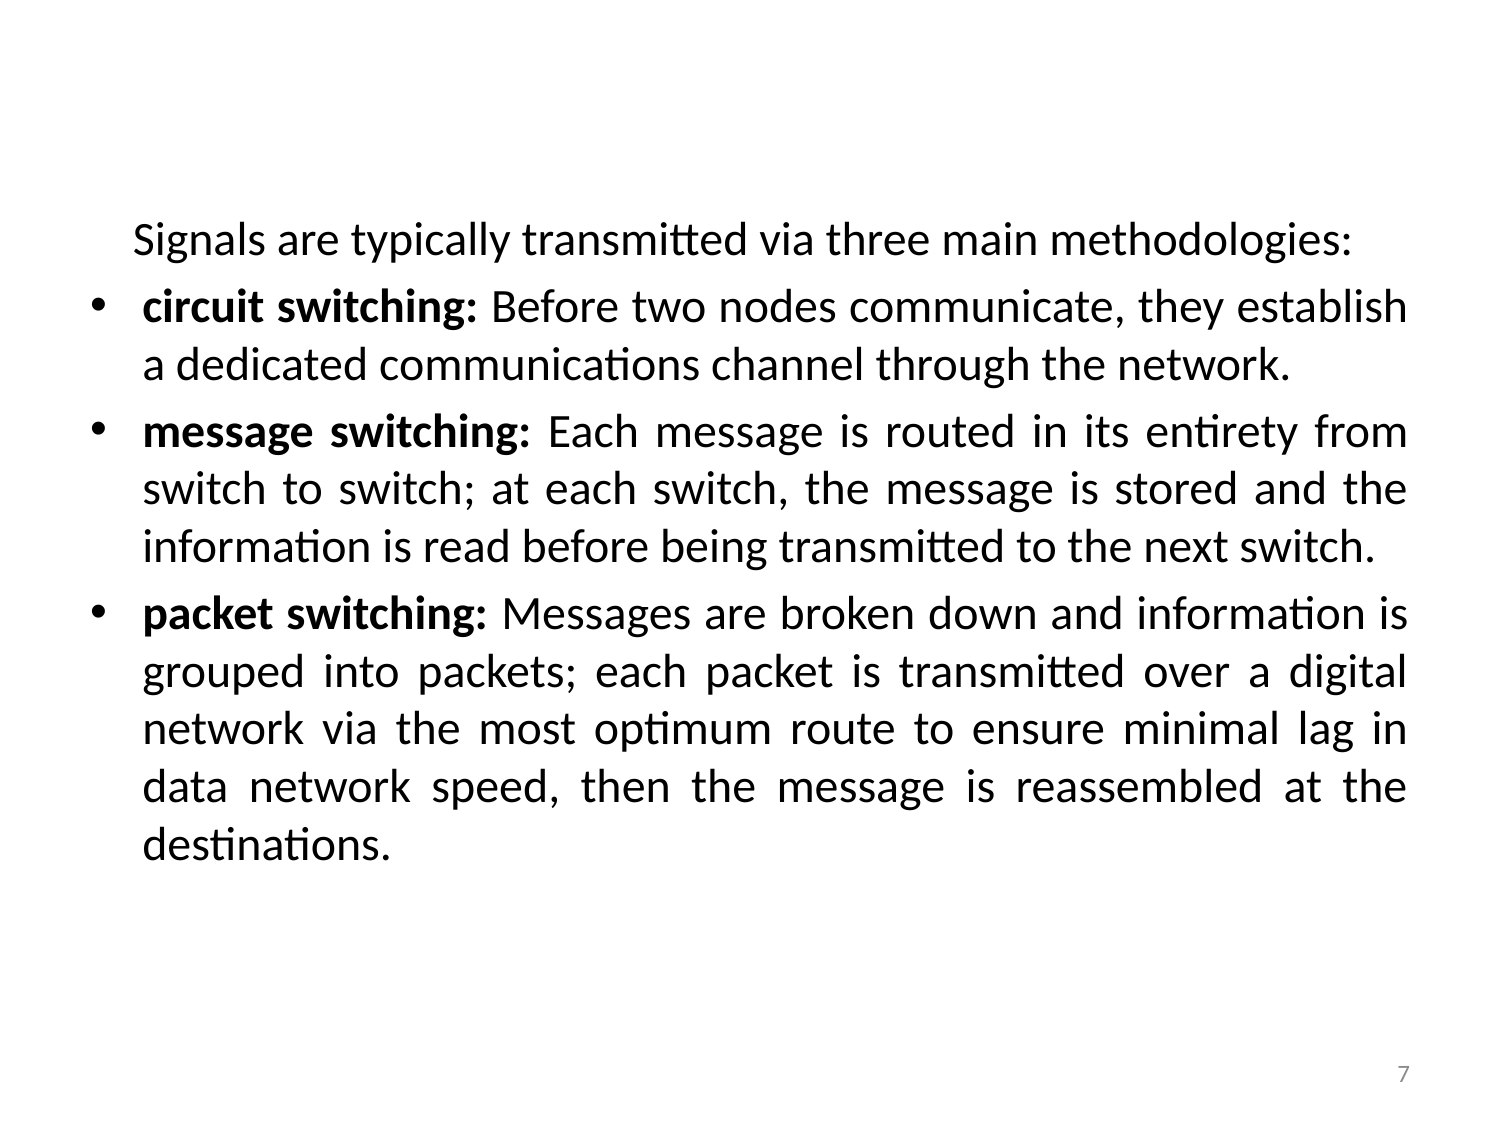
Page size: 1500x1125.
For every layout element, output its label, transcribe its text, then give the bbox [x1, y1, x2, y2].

list Signals are typically transmitted via three main methodologies: circuit switching: Before two nodes communicate, they establish a dedicated communications channel through the network. message switching: Each message is routed in its entirety from switch to switch; at each switch, the message is stored and the information is read before being transmitted to the next switch. packet switching: Messages are broken down and information is grouped into packets; each packet is transmitted over a digital network via the most optimum route to ensure minimal lag in data network speed, then the message is reassembled at the destinations. [75, 200, 1425, 1005]
slide_number 7 [1074, 1042, 1425, 1103]
